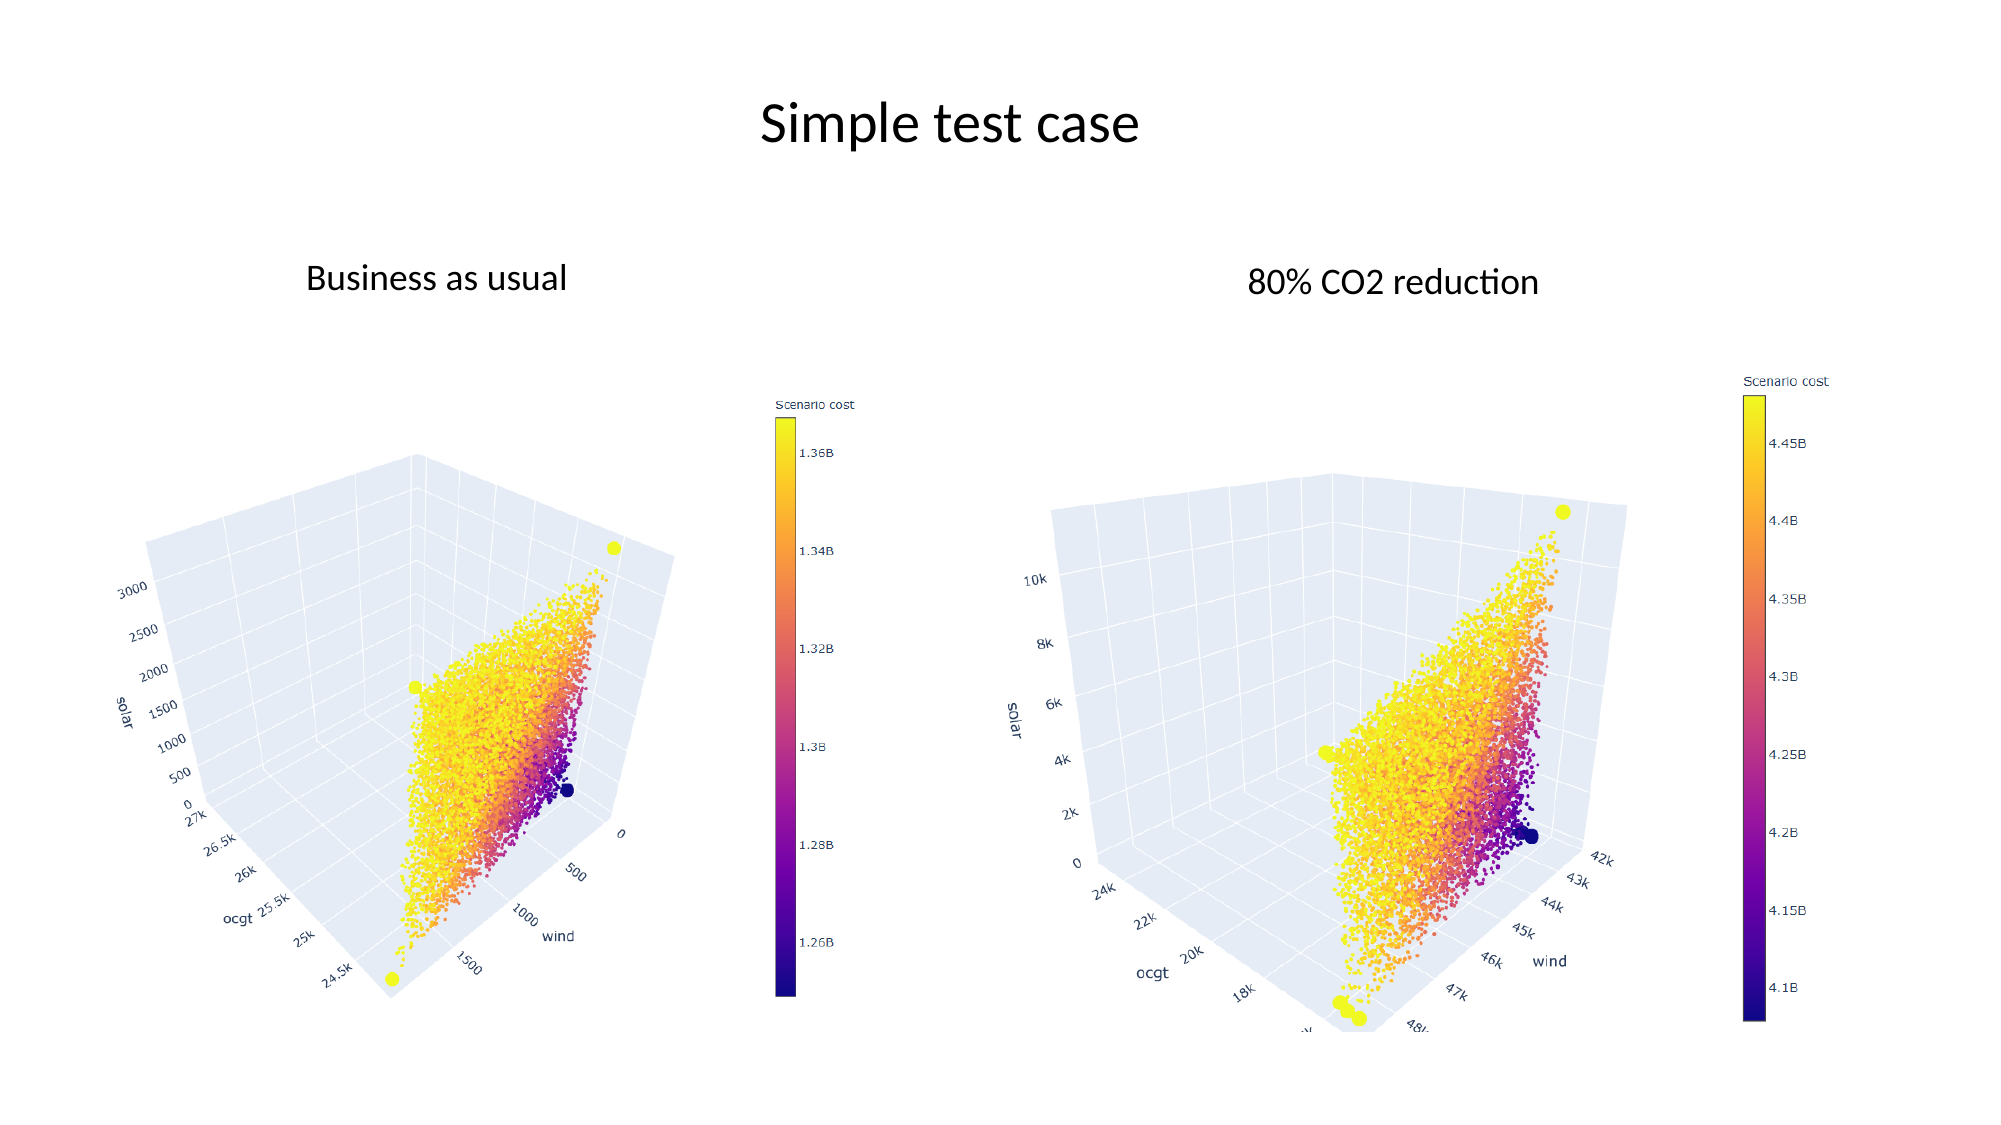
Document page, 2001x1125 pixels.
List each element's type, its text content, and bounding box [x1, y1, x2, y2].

picture [920, 353, 1868, 1081]
text_box Simple test case [667, 76, 1234, 162]
picture [0, 379, 875, 1054]
text_box 80% CO2 reduction [1110, 249, 1677, 310]
text_box Business as usual [154, 245, 721, 306]
